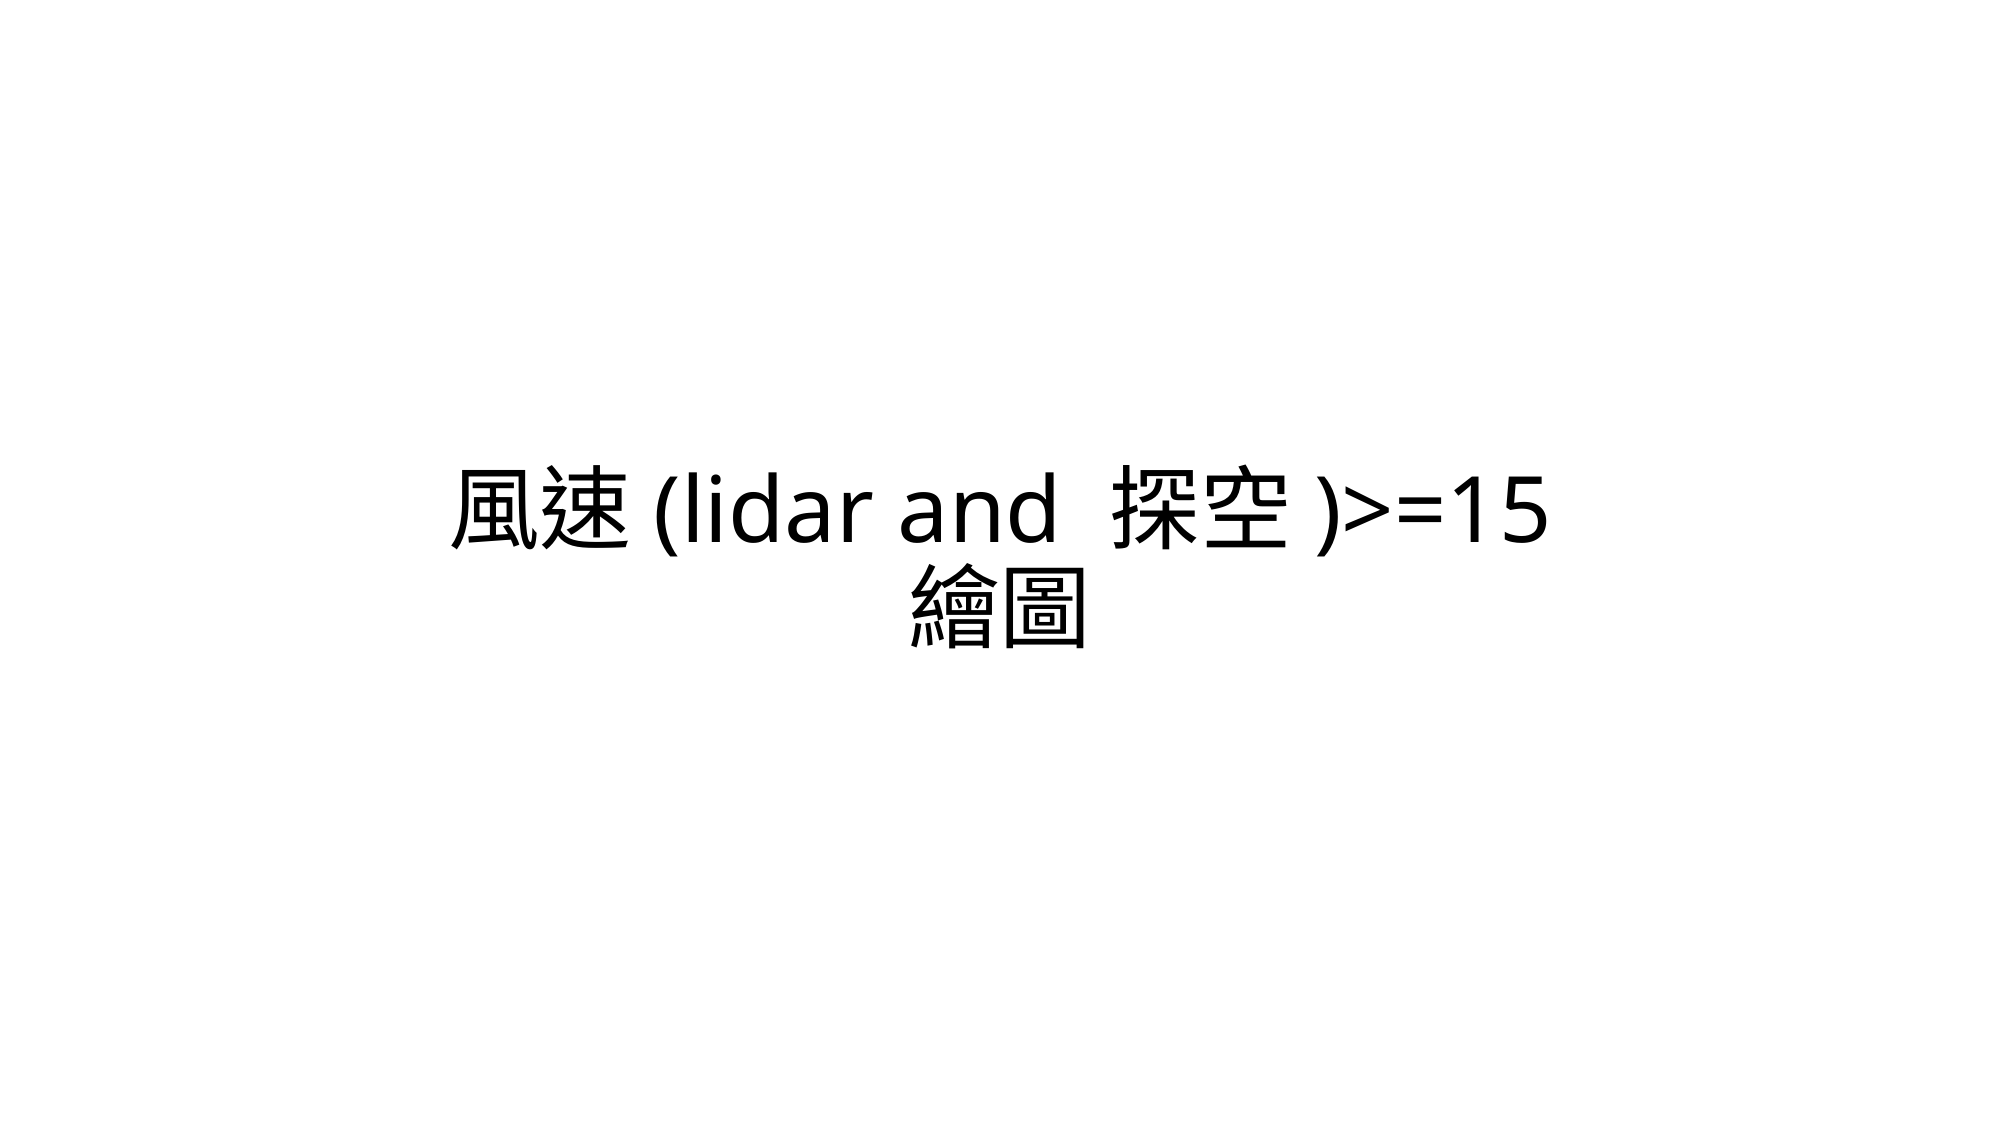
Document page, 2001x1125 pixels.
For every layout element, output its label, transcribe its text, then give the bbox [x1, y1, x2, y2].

title 風速(lidar and 探空)>=15 繪圖 [137, 59, 1863, 1065]
